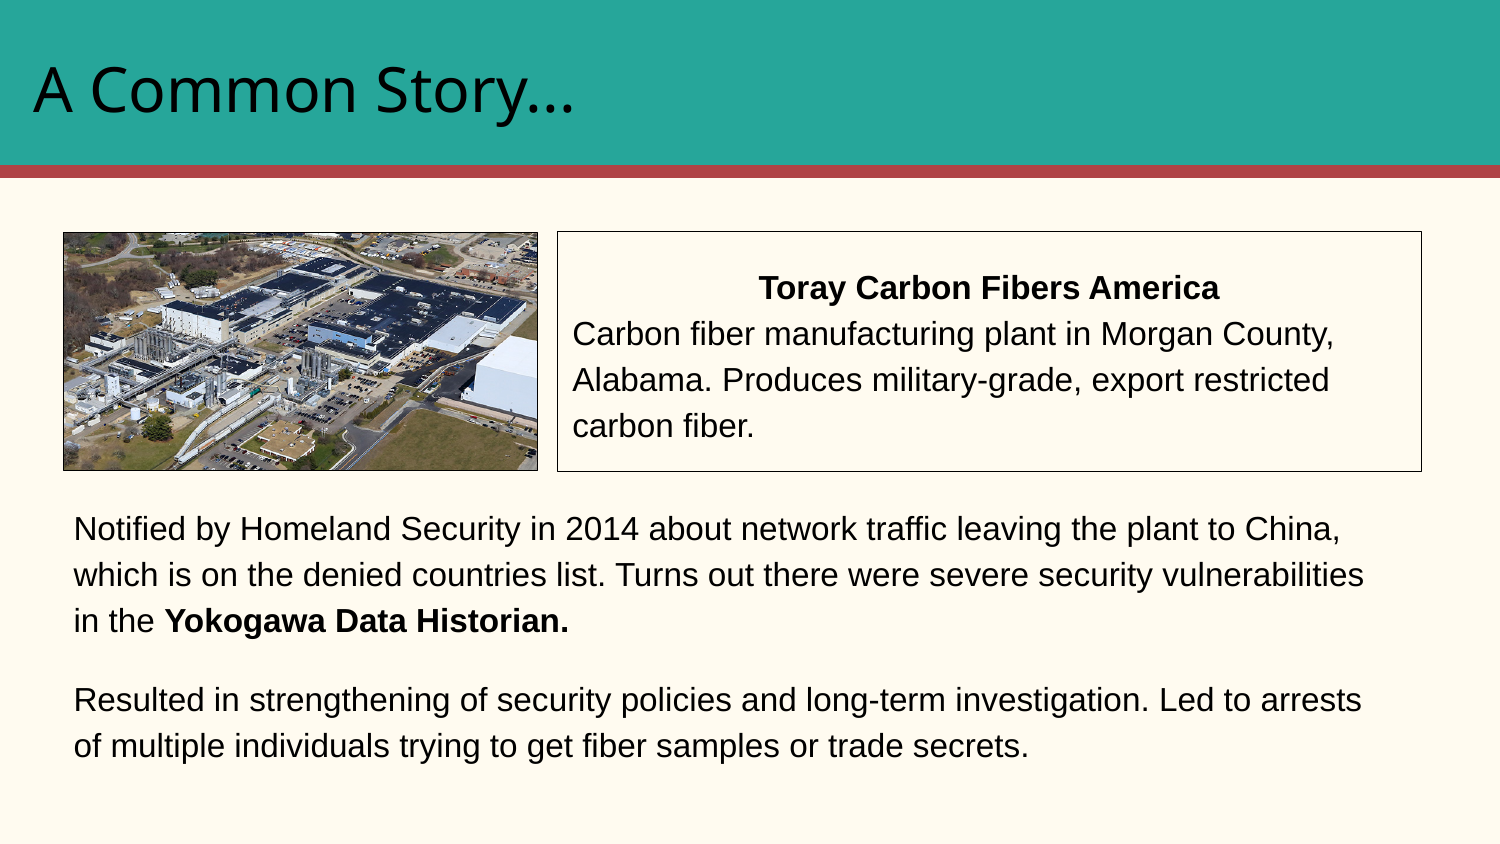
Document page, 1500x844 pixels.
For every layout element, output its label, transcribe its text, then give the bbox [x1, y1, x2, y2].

list Toray Carbon Fibers America Carbon fiber manufacturing plant in Morgan County, Alabama. Produces military-grade, export restricted carbon fiber. [557, 231, 1422, 472]
picture [63, 233, 537, 470]
title A Common Story... [18, 35, 1416, 136]
text_box Notified by Homeland Security in 2014 about network traffic leaving the plant to China, which is on the denied countries list. Turns out there were severe security vulnerabilities in the Yokogawa Data Historian. Resulted in strengthening of security policies and long-term investigation. Led to arrests of multiple individuals trying to get fiber samples or trade secrets. [58, 486, 1416, 779]
